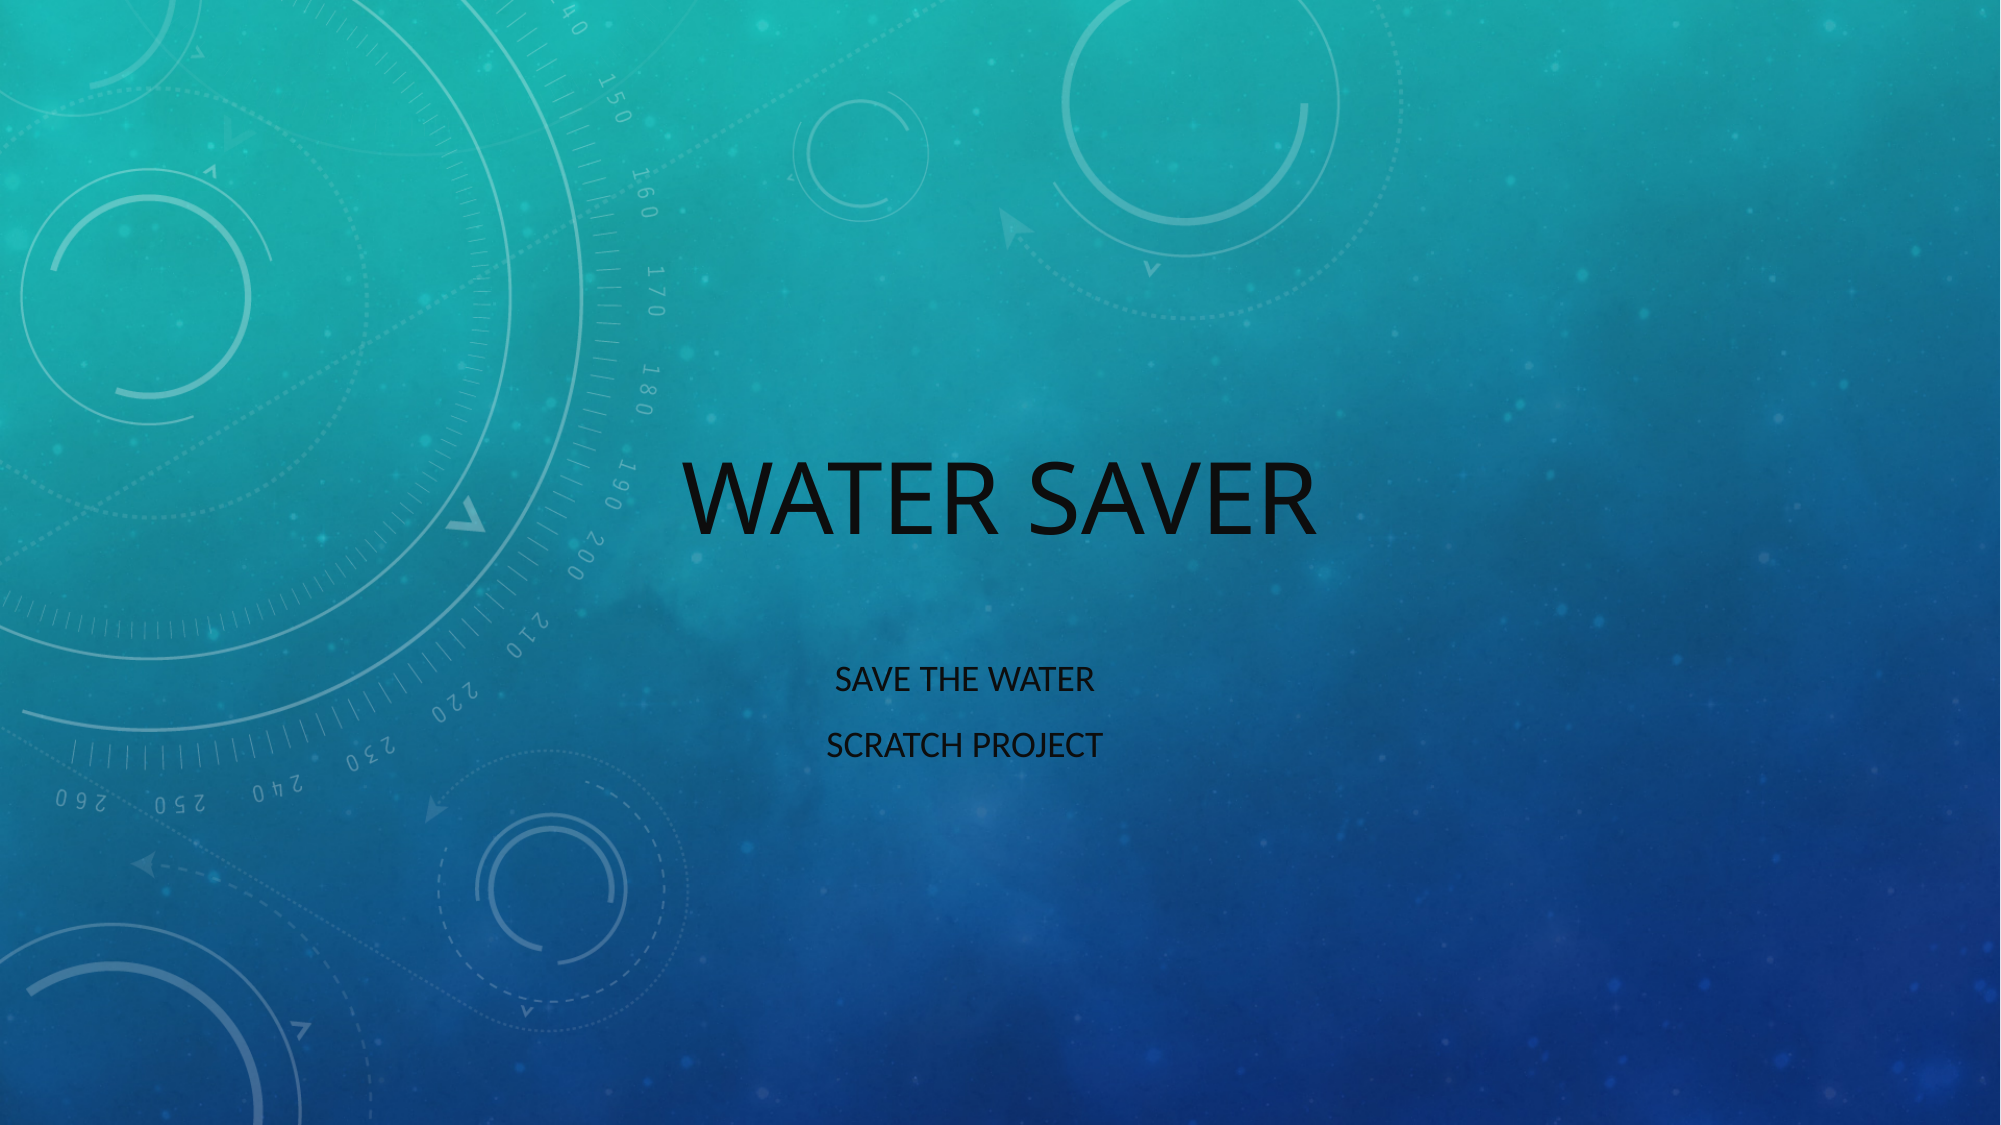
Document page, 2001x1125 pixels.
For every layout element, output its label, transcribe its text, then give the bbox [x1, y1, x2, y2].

picture [0, 0, 2001, 1125]
subtitle Save the water SCRATCH PROJECT [374, 646, 1556, 809]
title Water saver [409, 165, 1591, 563]
